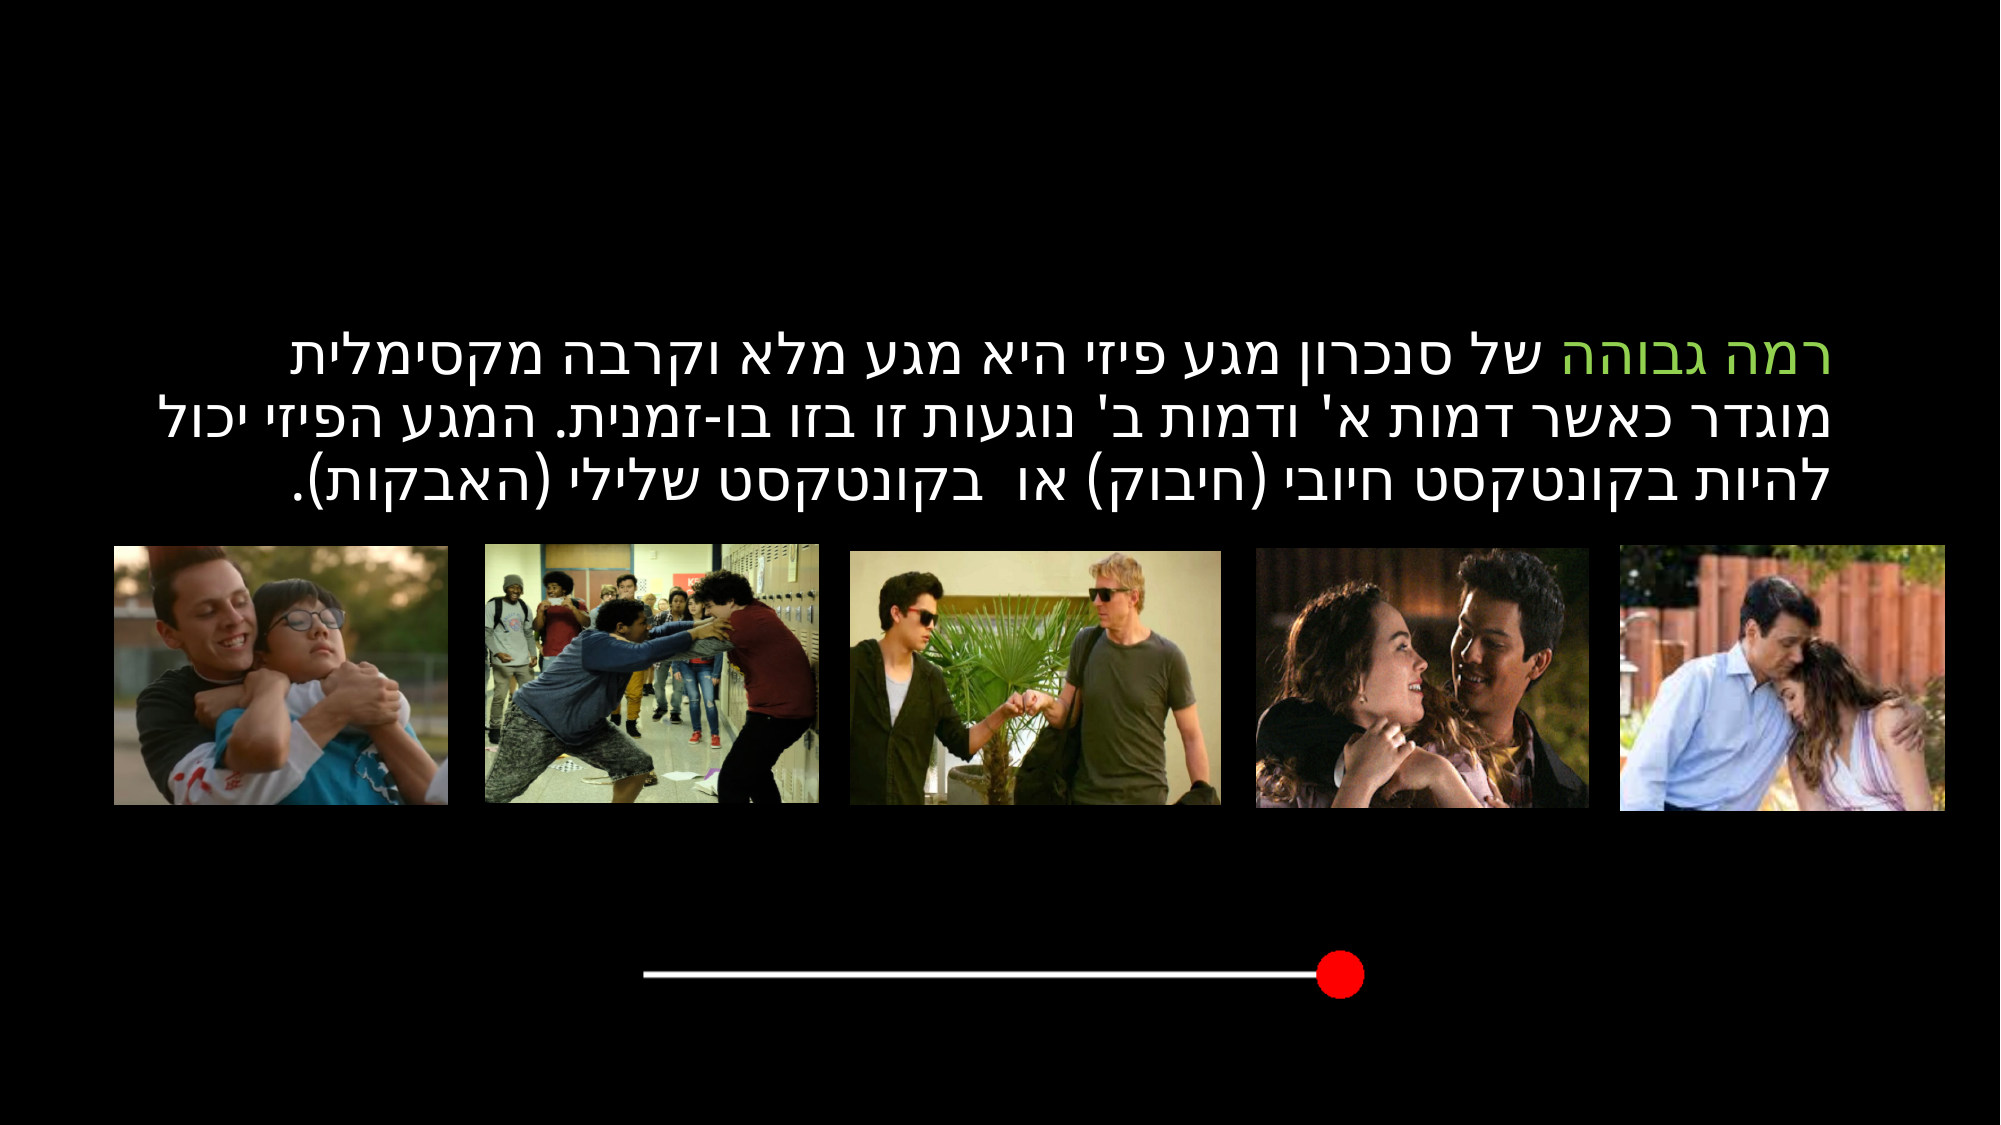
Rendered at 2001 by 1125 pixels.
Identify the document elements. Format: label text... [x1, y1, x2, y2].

picture [557, 830, 1469, 1105]
picture [1256, 548, 1590, 808]
list רמה גבוהה של סנכרון מגע פיזי היא מגע מלא וקרבה מקסימלית מוגדר כאשר דמות א' ודמות ב' נוגעות זו בזו בו-זמנית. המגע הפיזי יכול להיות בקונטקסט חיובי (חיבוק) או בקונטקסט שלילי (האבקות). [124, 316, 1850, 1031]
picture [850, 551, 1221, 805]
picture [1620, 545, 1945, 811]
picture [485, 544, 819, 803]
picture [114, 546, 448, 805]
